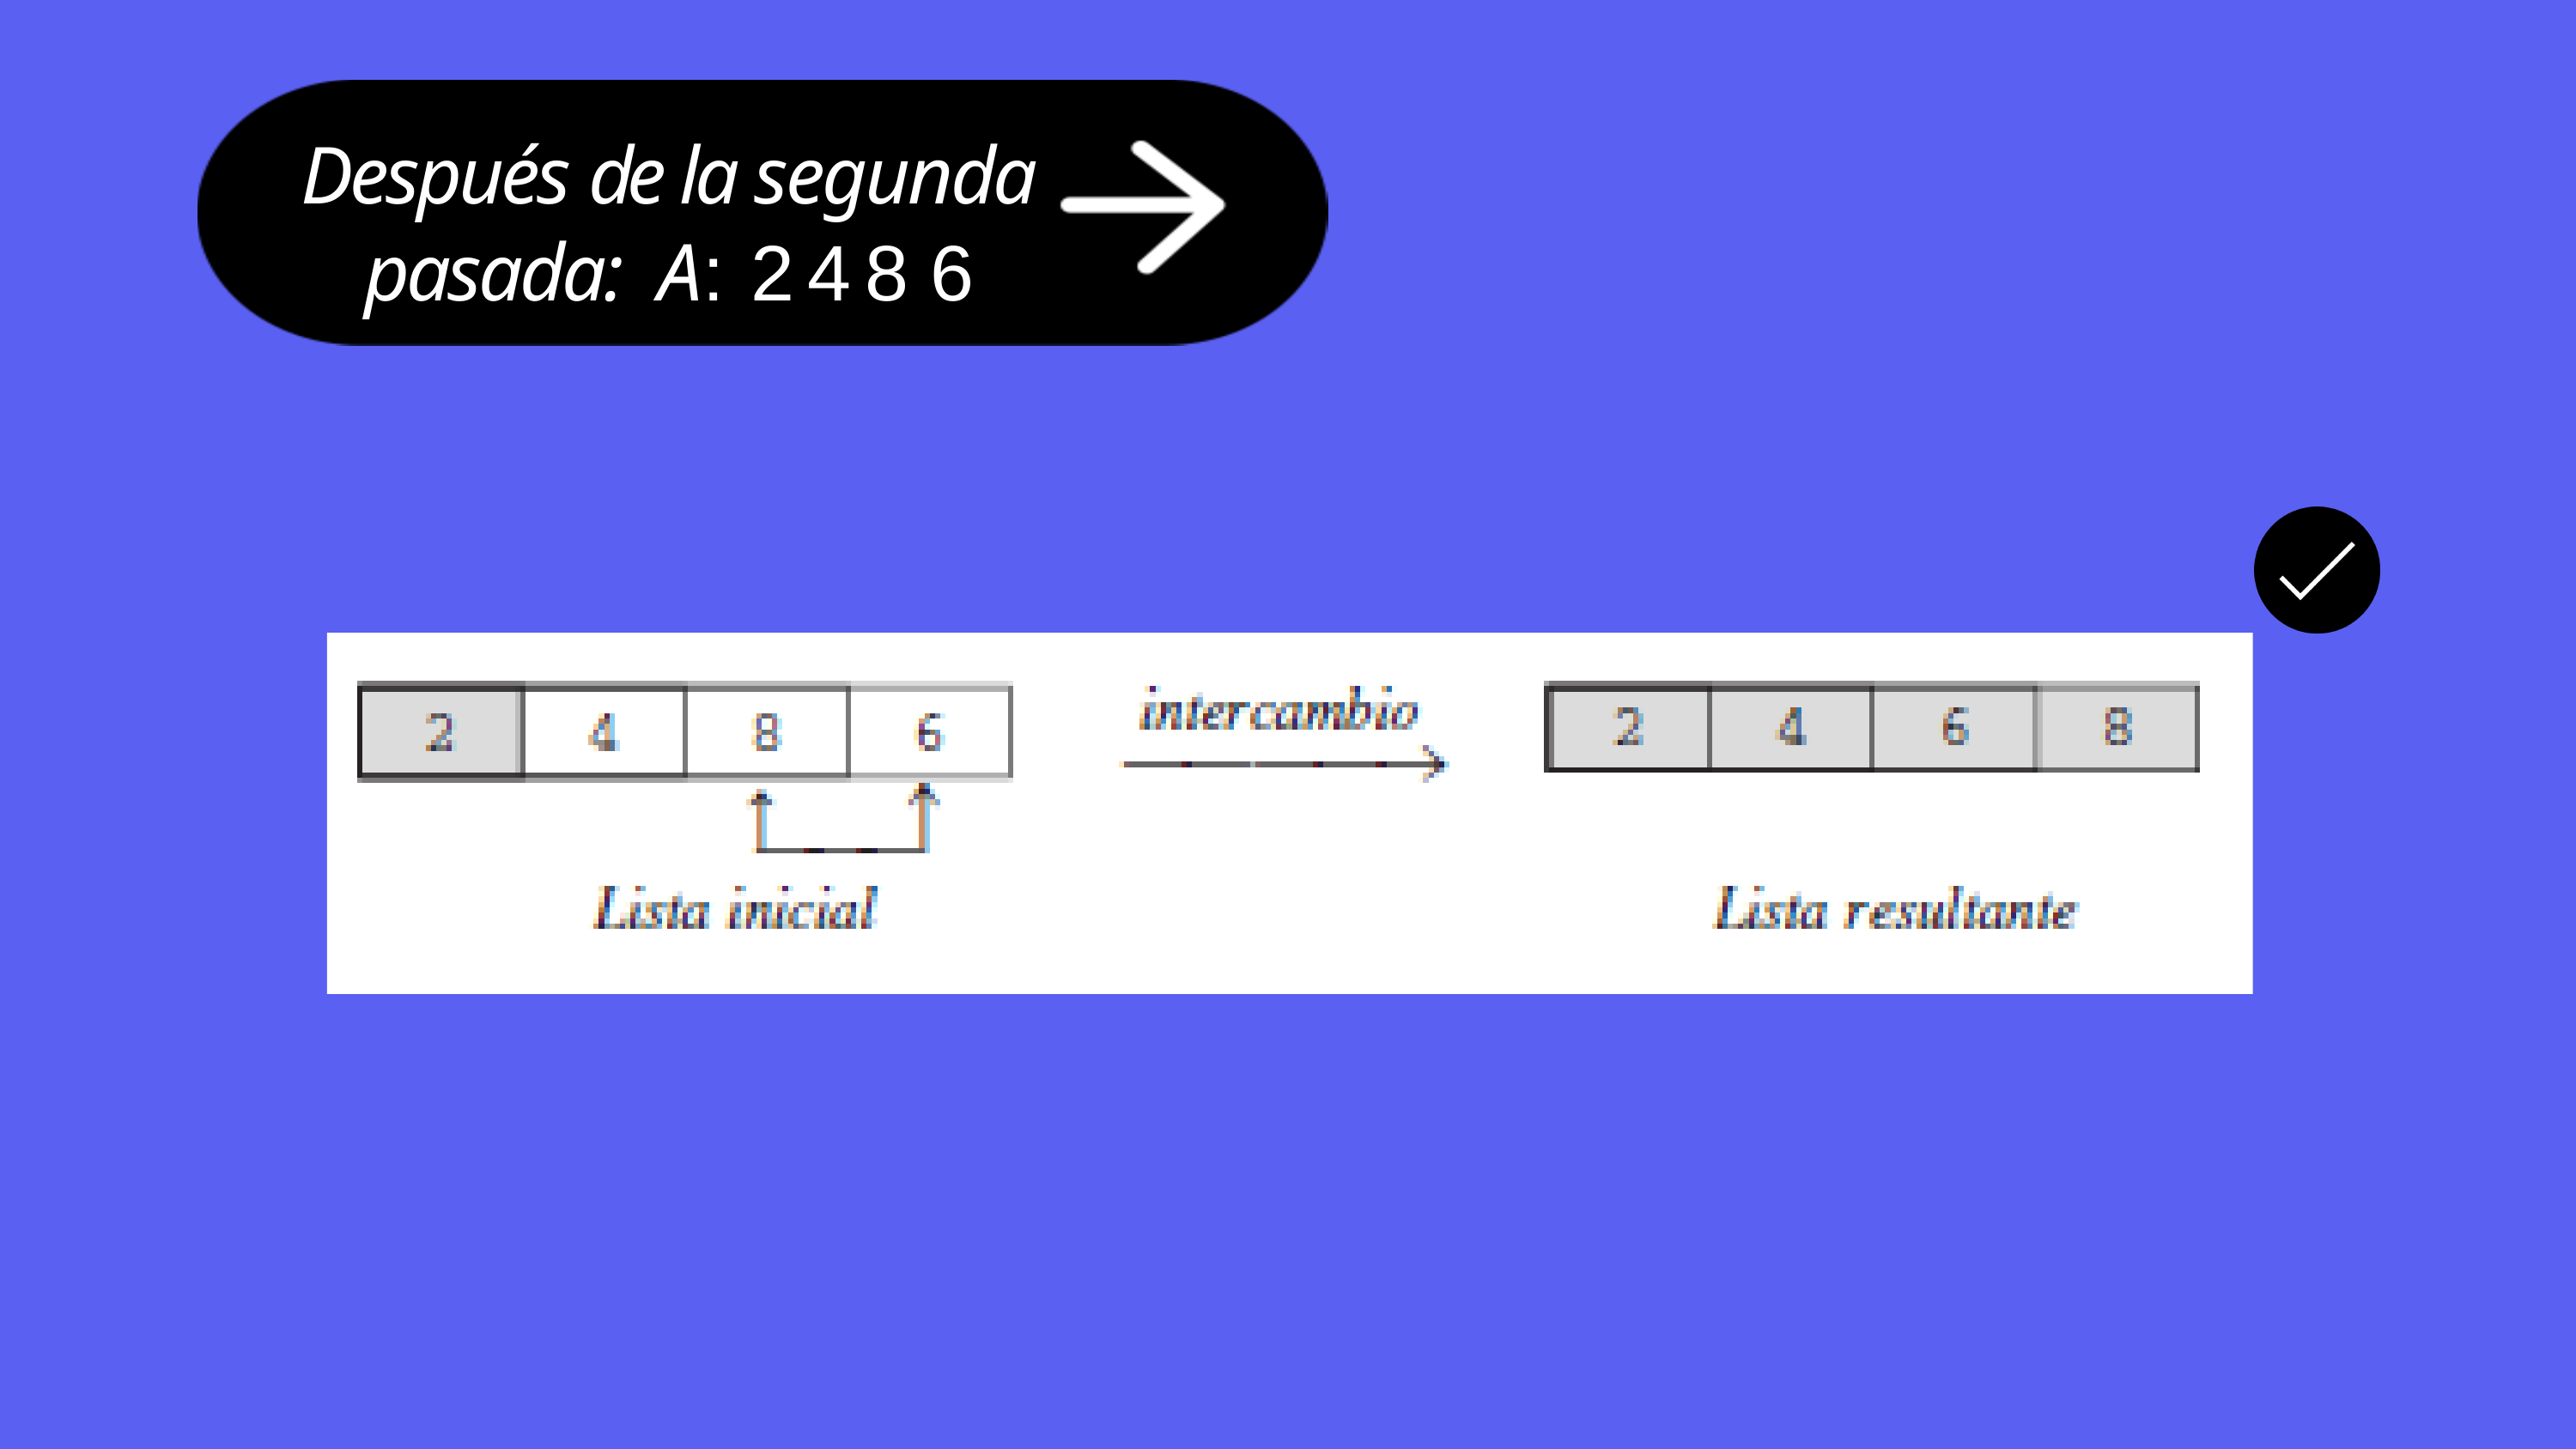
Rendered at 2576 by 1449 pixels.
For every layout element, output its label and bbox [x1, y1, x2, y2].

picture [2253, 506, 2381, 634]
text_box [0, 273, 2253, 994]
picture [197, 79, 1328, 273]
